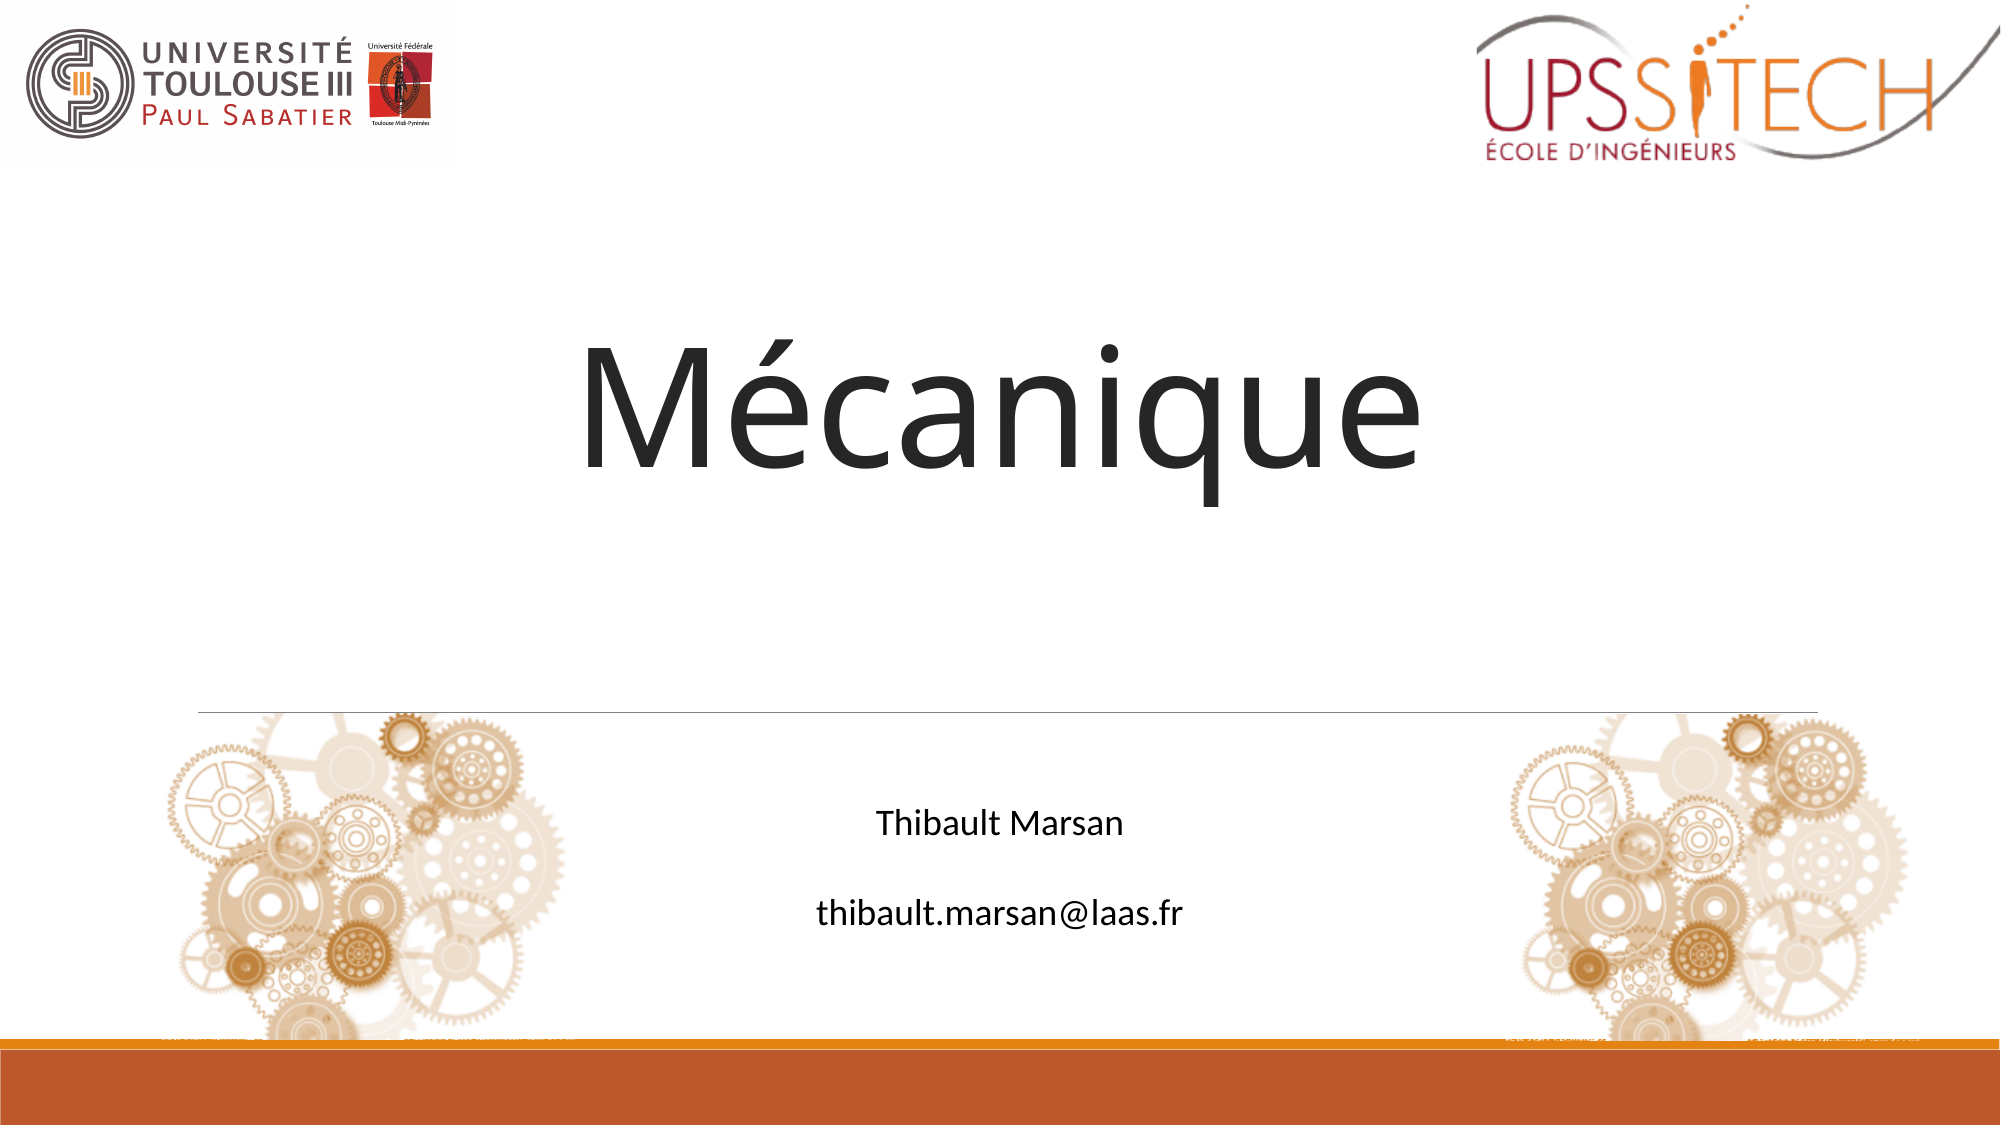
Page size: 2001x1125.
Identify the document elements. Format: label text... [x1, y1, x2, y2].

picture [0, 0, 458, 168]
picture [1474, 0, 2001, 168]
text_box Thibault Marsan thibault.marsan@laas.fr [801, 790, 1199, 941]
picture [161, 713, 576, 1041]
picture [1505, 713, 1920, 1041]
title Mécanique [174, 124, 1825, 710]
